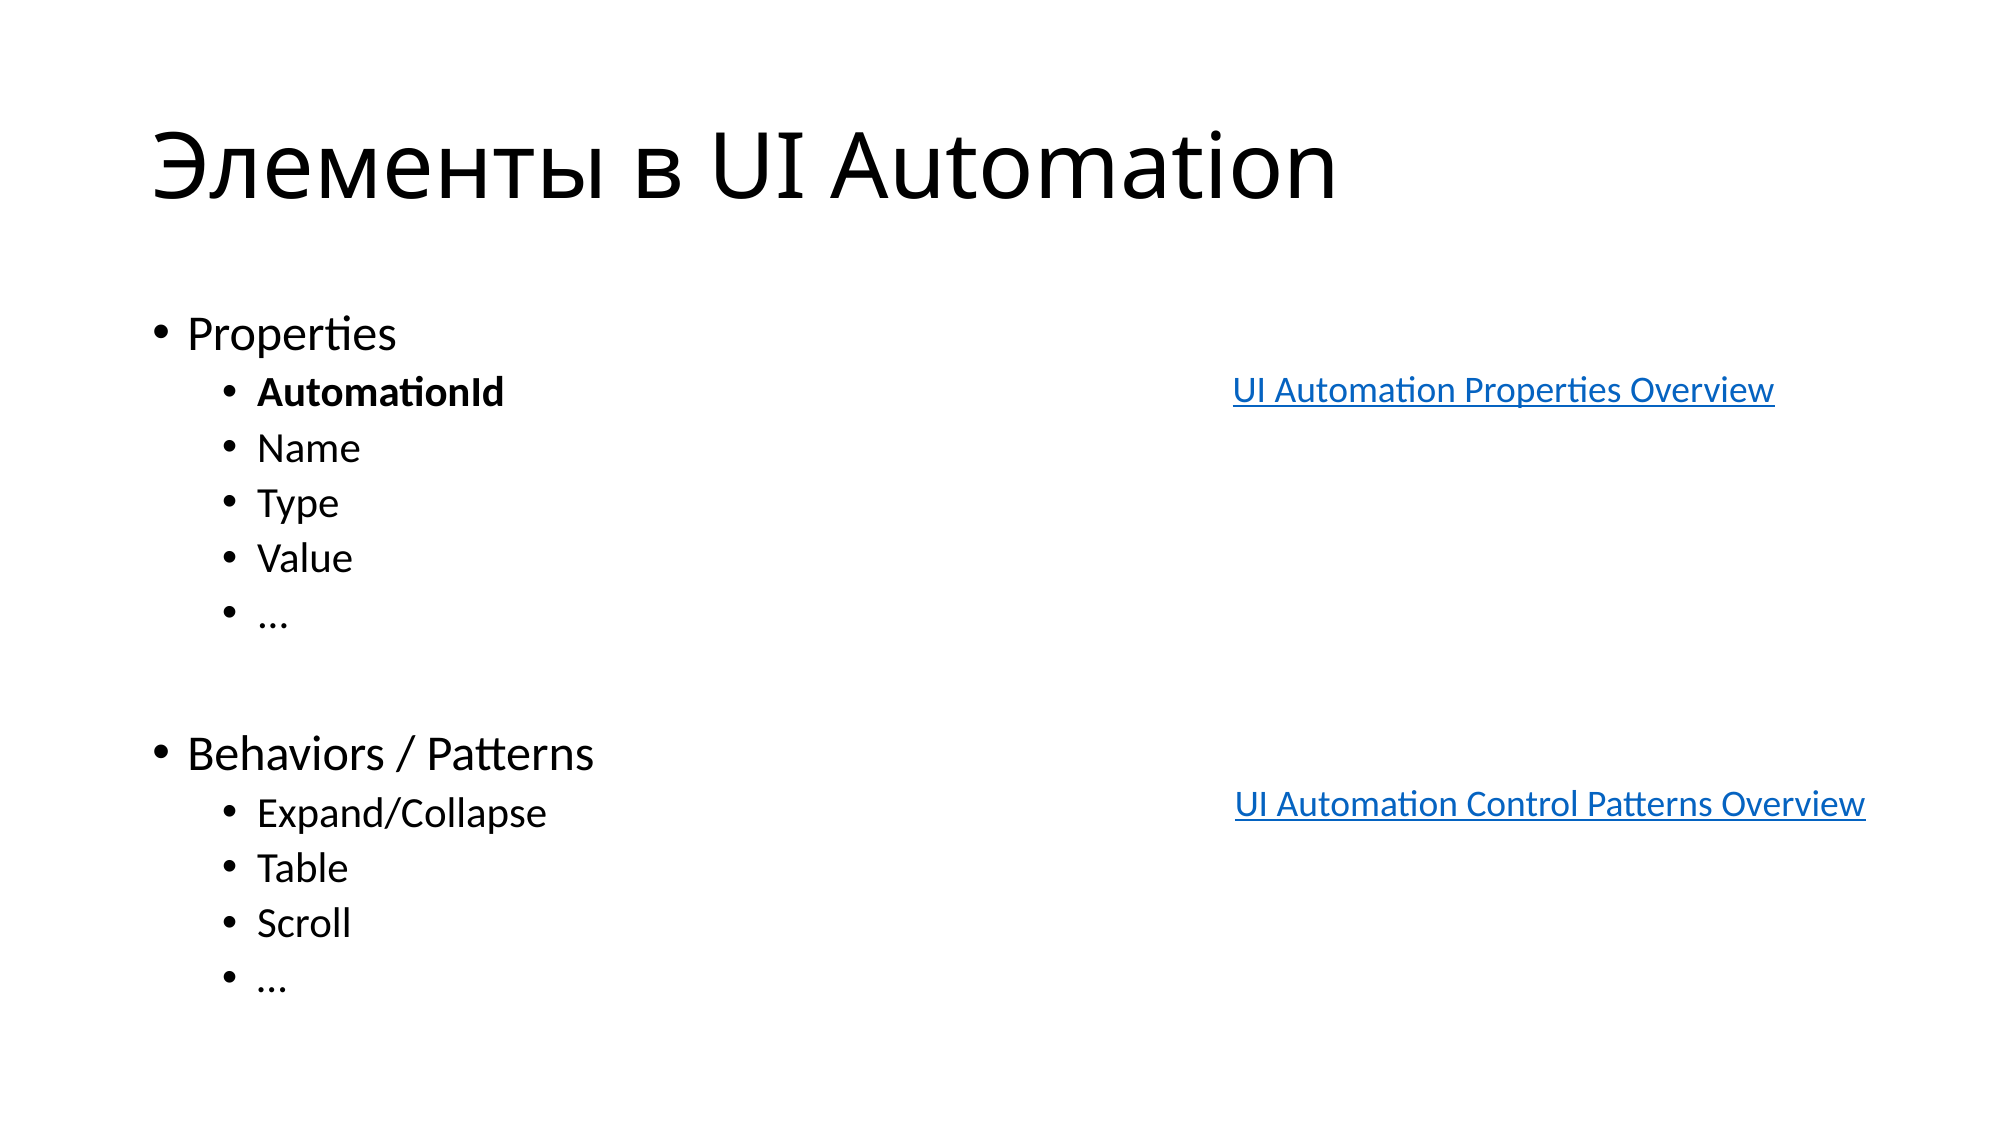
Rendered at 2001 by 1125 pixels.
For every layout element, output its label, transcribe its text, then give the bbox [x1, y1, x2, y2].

text_box UI Automation Control Patterns Overview [1219, 771, 1881, 831]
list Properties AutomationId Name Type Value ... Behaviors / Patterns Expand/Collapse Table Scroll … [137, 299, 1863, 1014]
text_box UI Automation Properties Overview [1218, 357, 1790, 417]
title Элементы в UI Automation [137, 59, 1863, 278]
